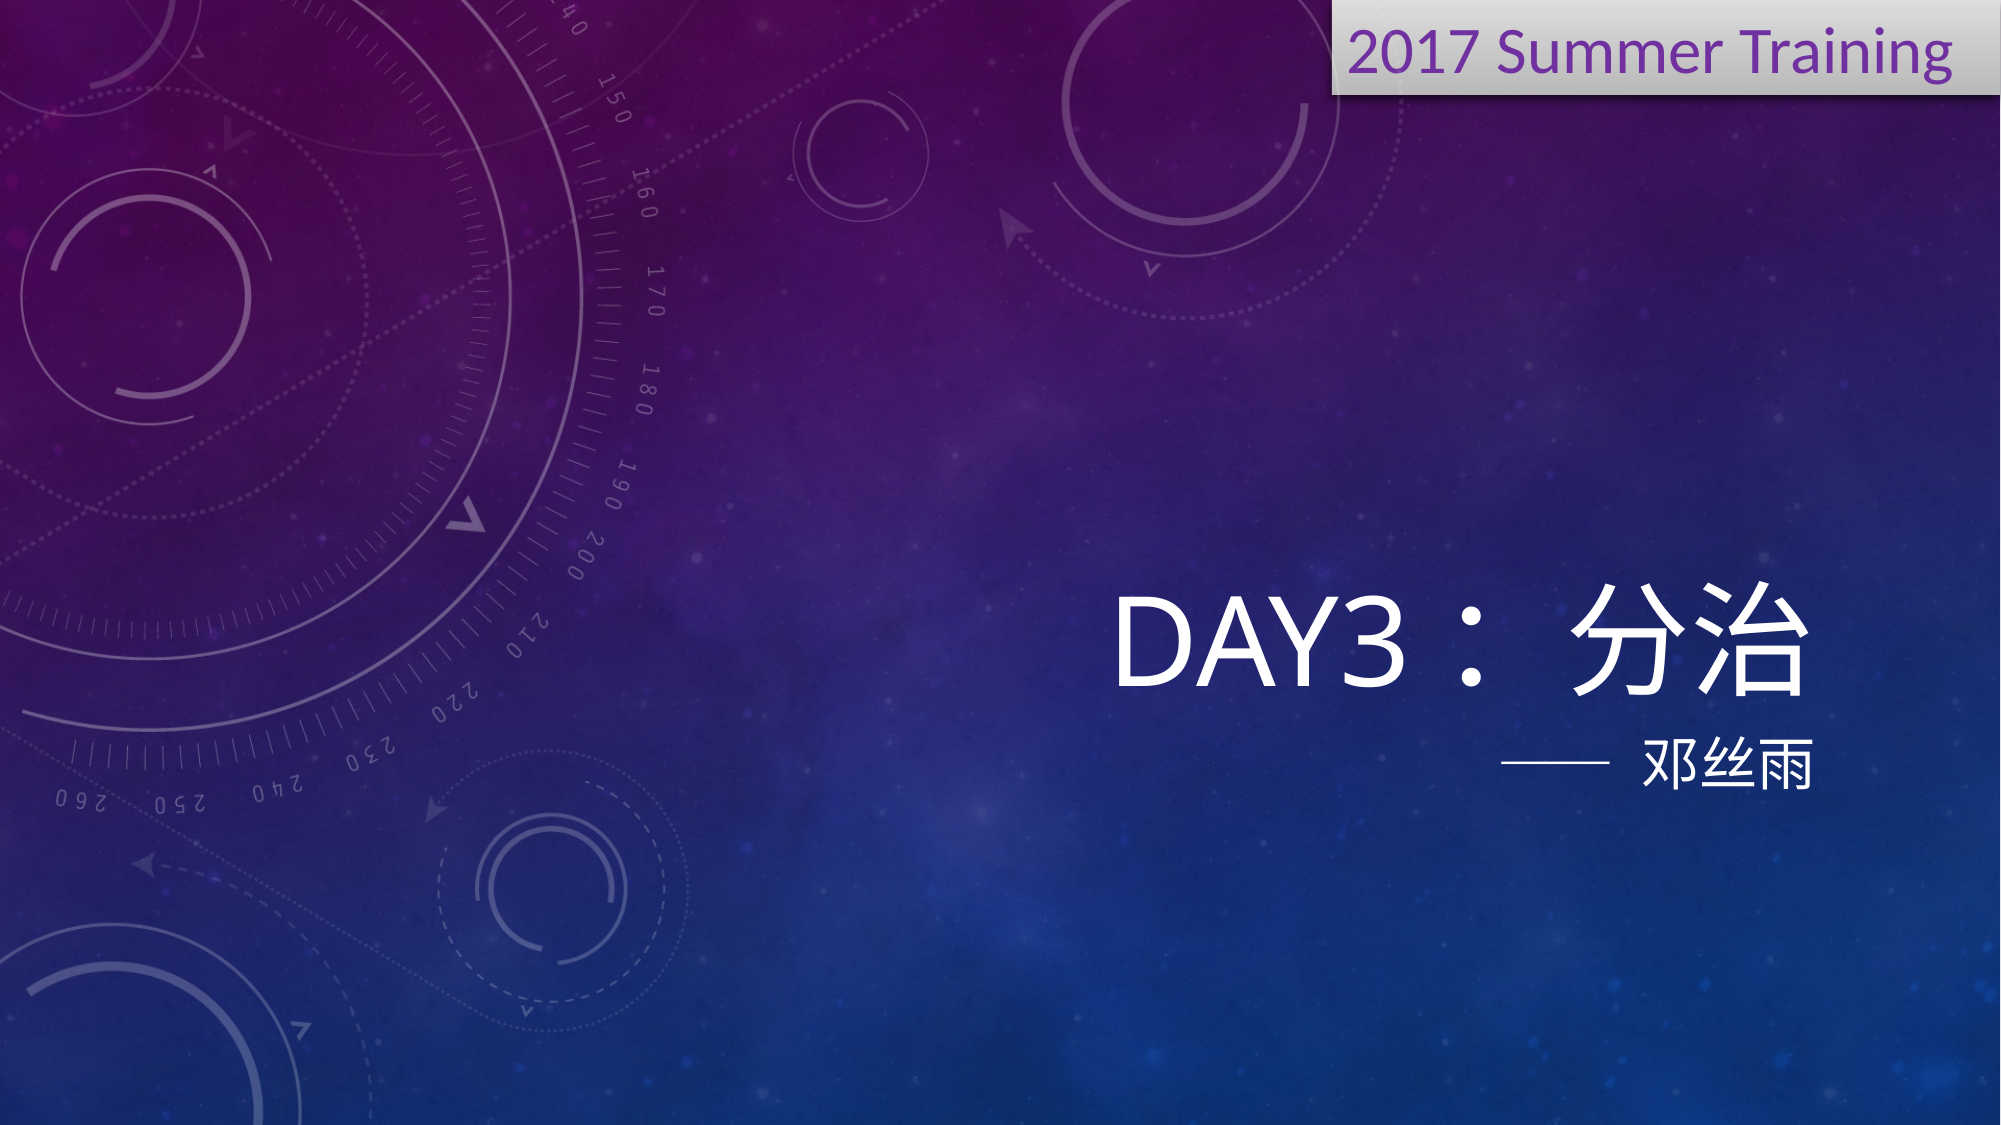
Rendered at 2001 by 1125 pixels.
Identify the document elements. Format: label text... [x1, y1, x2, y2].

picture [0, 0, 2001, 1125]
subtitle —— 邓丝雨 [650, 719, 1831, 950]
title DAY3：分治 [650, 237, 1831, 719]
